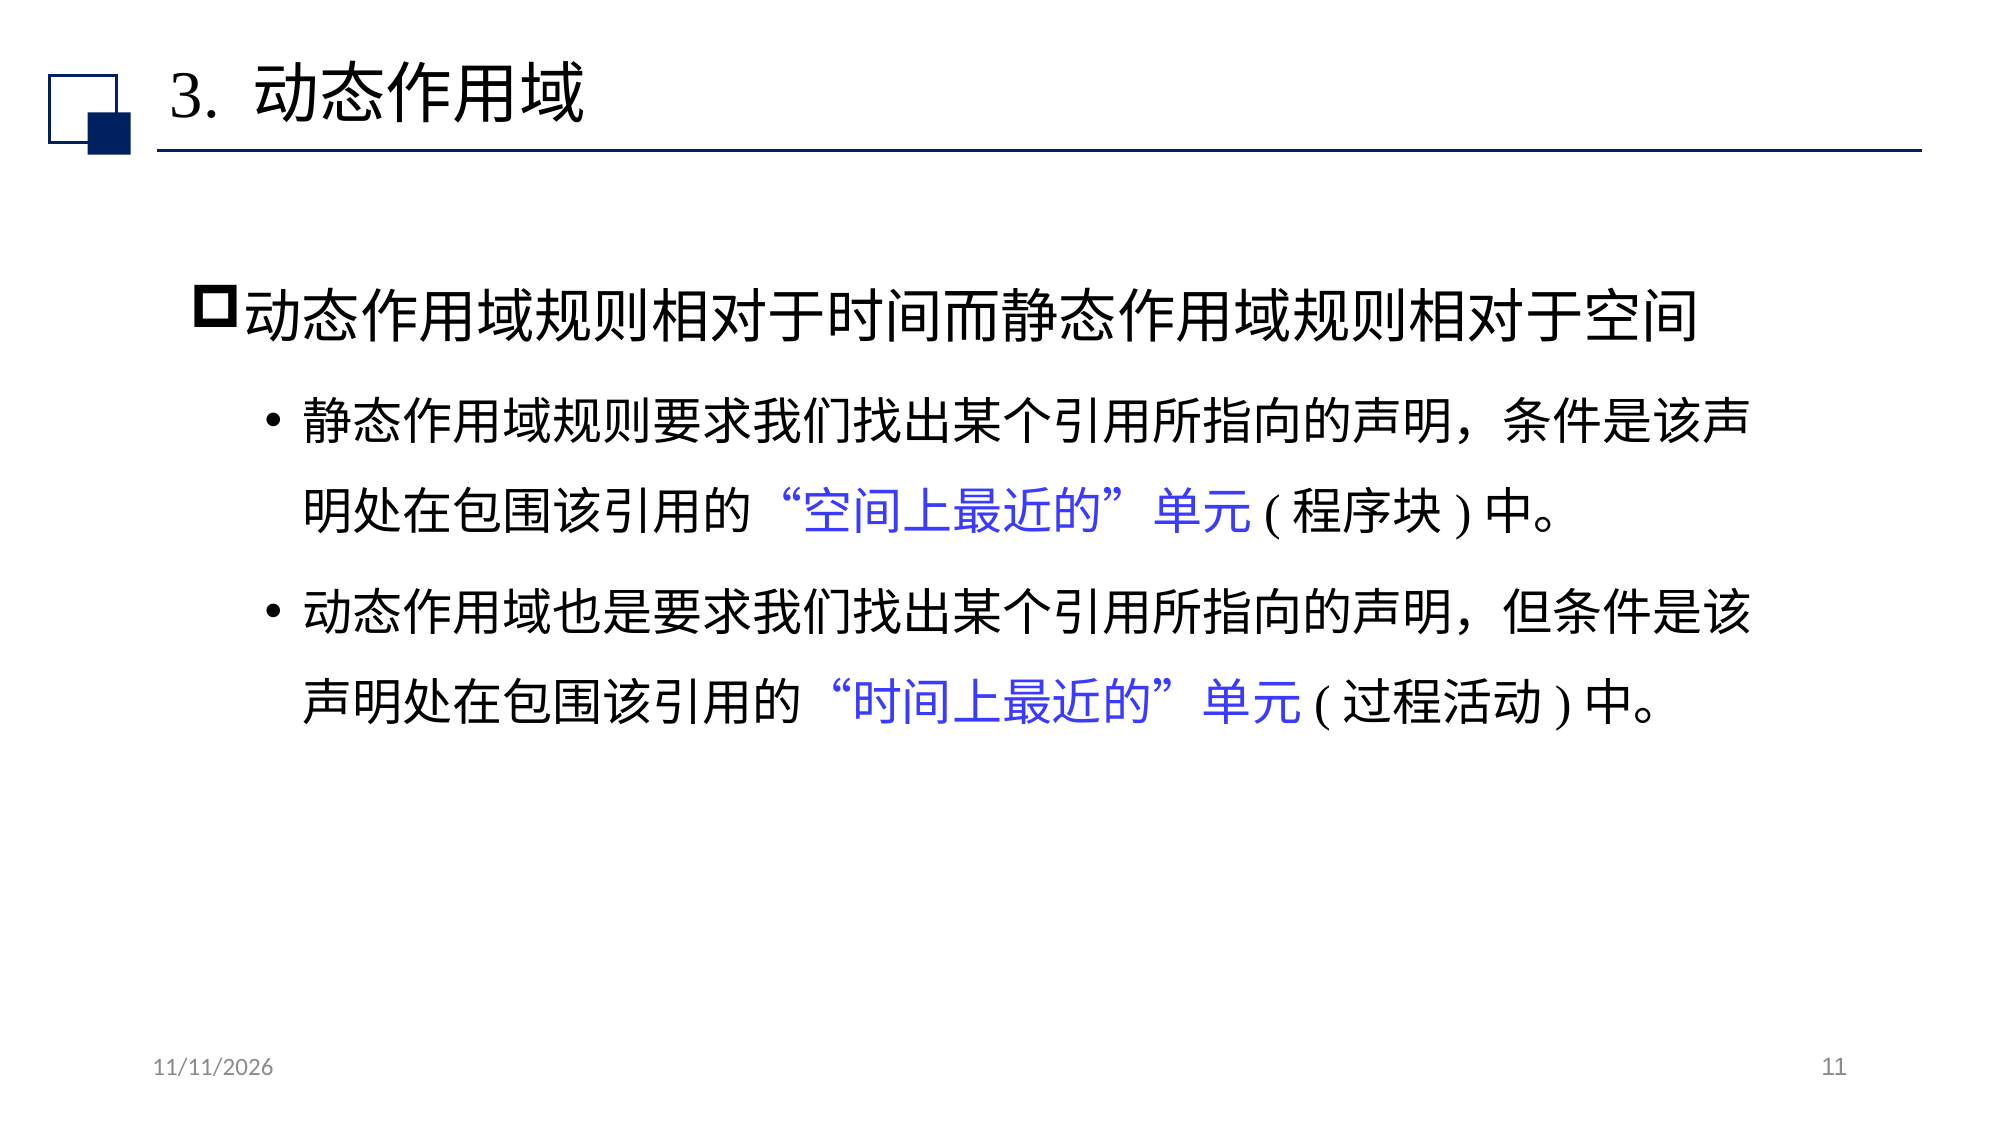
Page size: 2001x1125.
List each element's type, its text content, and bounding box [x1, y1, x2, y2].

slide_number 11 [1412, 1042, 1863, 1103]
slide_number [137, 1042, 588, 1103]
list 动态作用域规则相对于时间而静态作用域规则相对于空间 静态作用域规则要求我们找出某个引用所指向的声明，条件是该声明处在包围该引用的“空间上最近的”单元(程序块)中。 动态作用域也是要求我们找出某个引用所指向的声明，但条件是该声明处在包围该引用的“时间上最近的”单元(过程活动)中。 [174, 236, 1780, 914]
title 3. 动态作用域 [154, 50, 1880, 143]
